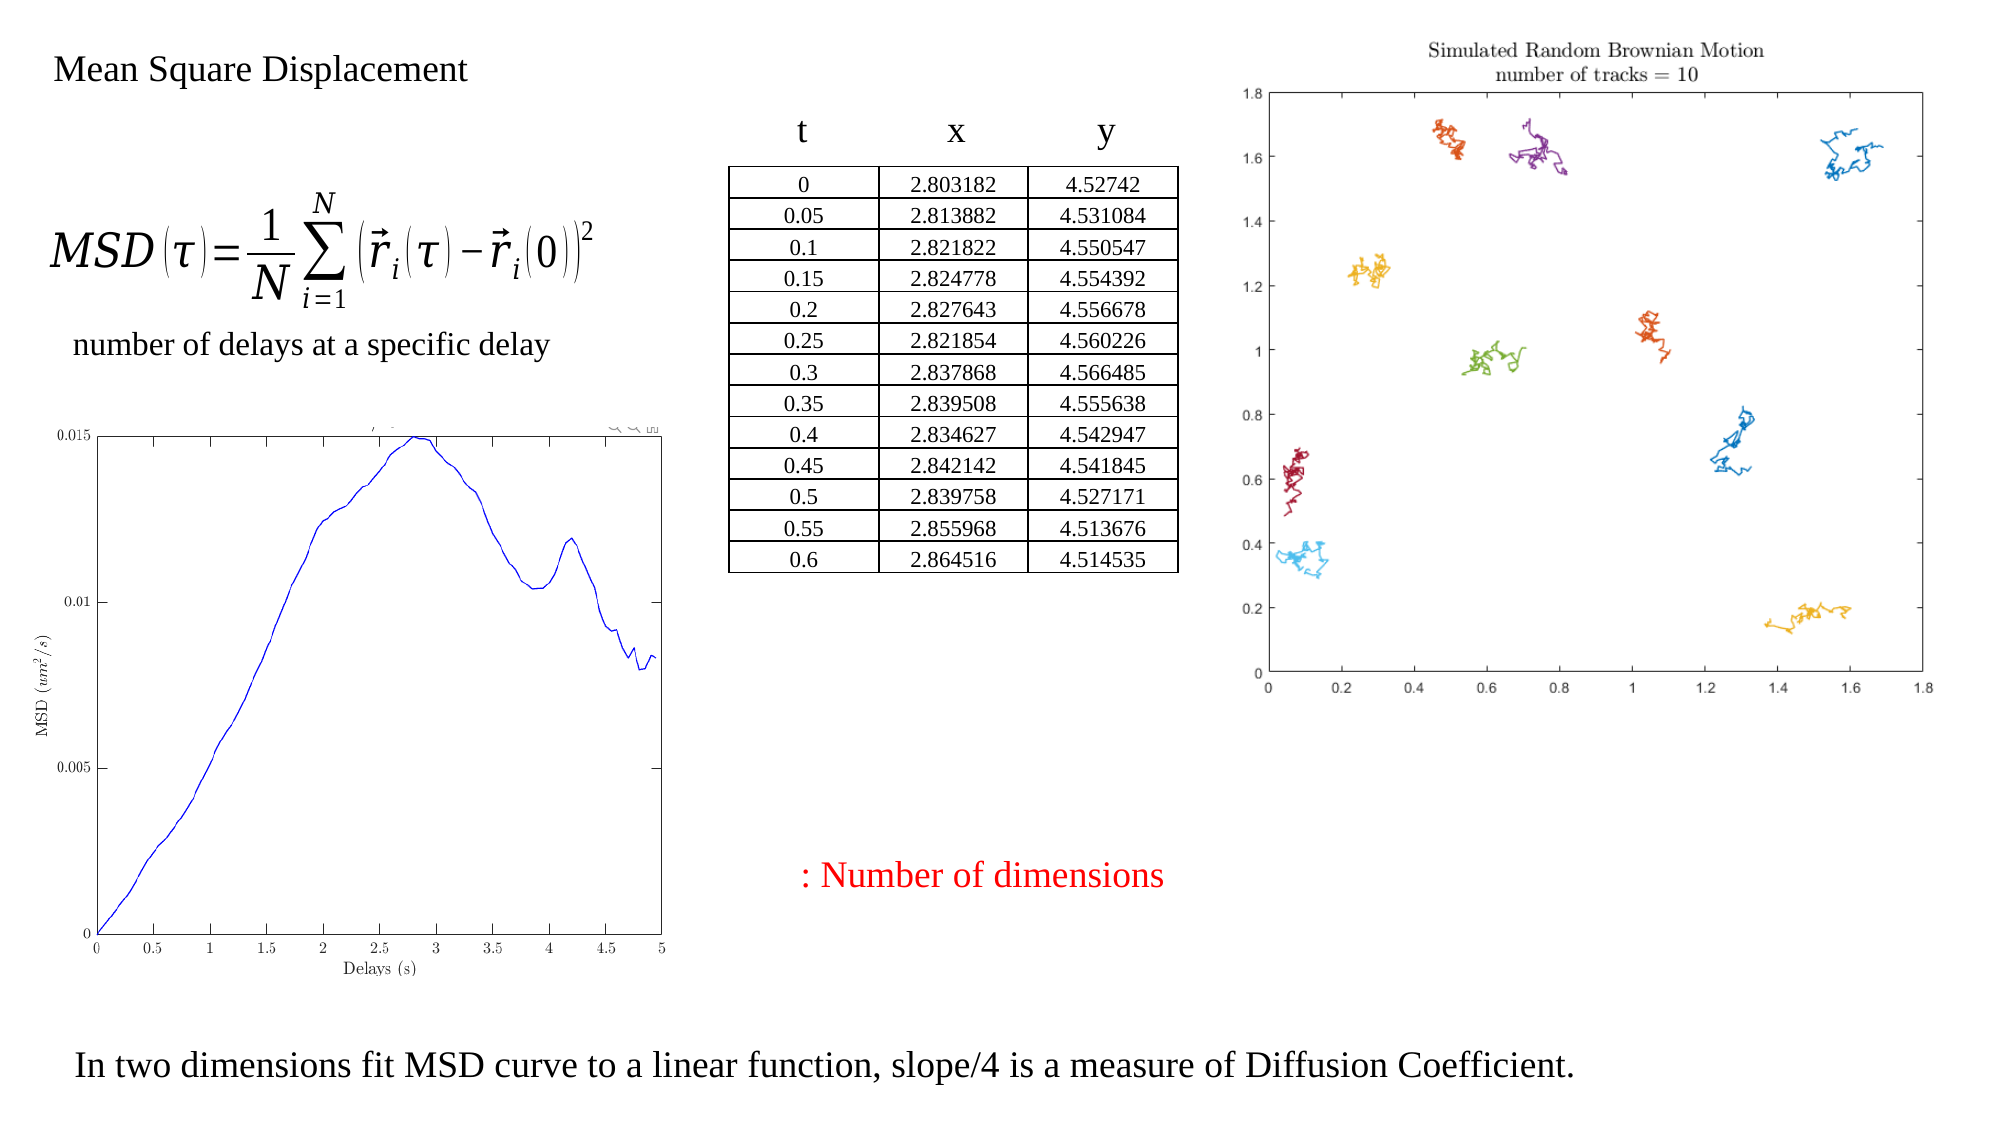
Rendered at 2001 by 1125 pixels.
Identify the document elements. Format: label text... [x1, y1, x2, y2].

table_cell 2.813882 [880, 199, 1027, 228]
table_cell 0.45 [730, 449, 878, 478]
table_cell 0.1 [730, 230, 878, 259]
picture [1226, 36, 1953, 717]
table_cell 2.824778 [880, 261, 1027, 291]
table_cell 0.15 [730, 261, 878, 291]
table_cell 2.834627 [880, 417, 1027, 447]
table_cell 4.550547 [1029, 230, 1177, 259]
table_cell 4.556678 [1029, 292, 1177, 322]
table_cell 0.05 [730, 199, 878, 228]
table_cell 4.542947 [1029, 417, 1177, 447]
table_header 0 [730, 167, 878, 197]
table_cell 4.566485 [1029, 355, 1177, 384]
table_cell 2.839758 [880, 480, 1027, 509]
text_box In two dimensions fit MSD curve to a linear function, slope/4 is a measure of Diffusion Coefficient. [59, 1032, 1592, 1092]
table_cell 2.821822 [880, 230, 1027, 259]
table_cell 2.855968 [880, 511, 1027, 540]
table_cell 0.35 [730, 386, 878, 416]
picture [22, 427, 693, 976]
table_cell 2.842142 [880, 449, 1027, 478]
table_cell 2.837868 [880, 355, 1027, 384]
table_cell 4.514535 [1029, 542, 1177, 572]
table_cell 4.527171 [1029, 480, 1177, 509]
table_cell 2.827643 [880, 292, 1027, 322]
table_cell 0.55 [730, 511, 878, 540]
table_cell 4.513676 [1029, 511, 1177, 540]
table_cell 0.3 [730, 355, 878, 384]
table_cell 0.2 [730, 292, 878, 322]
table_cell 0.4 [730, 417, 878, 447]
table_header 4.52742 [1029, 167, 1177, 197]
table_cell 4.560226 [1029, 324, 1177, 353]
table_cell 2.864516 [880, 542, 1027, 572]
table_header 2.803182 [880, 167, 1027, 197]
text_box t x y [782, 97, 1131, 157]
table_cell 2.821854 [880, 324, 1027, 353]
table_cell 0.6 [730, 542, 878, 572]
text_box Mean Square Displacement [38, 36, 484, 97]
table_cell 4.555638 [1029, 386, 1177, 416]
table_cell 4.531084 [1029, 199, 1177, 228]
table_cell 2.839508 [880, 386, 1027, 416]
table_cell 4.554392 [1029, 261, 1177, 291]
table_cell 0.25 [730, 324, 878, 353]
table_cell 0.5 [730, 480, 878, 509]
table_cell 4.541845 [1029, 449, 1177, 478]
